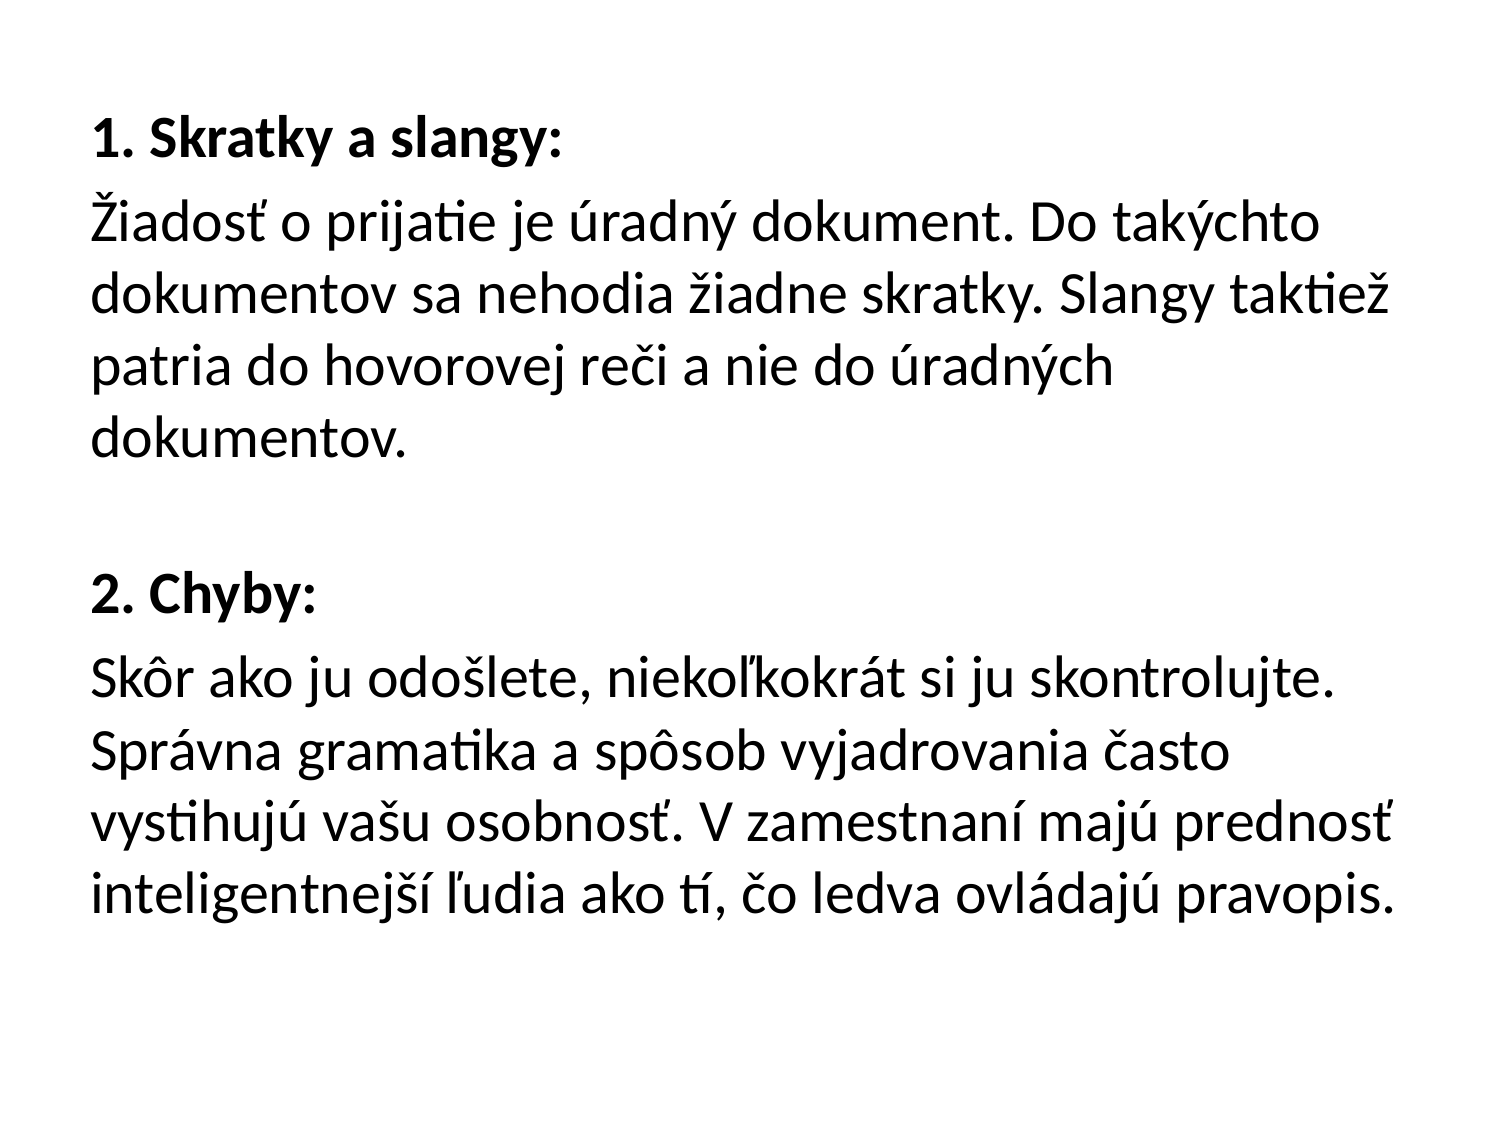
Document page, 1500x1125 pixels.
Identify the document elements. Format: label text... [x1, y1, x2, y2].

list 1. Skratky a slangy: Žiadosť o prijatie je úradný dokument. Do takýchto dokumentov sa nehodia žiadne skratky. Slangy taktiež patria do hovorovej reči a nie do úradných dokumentov. 2. Chyby: Skôr ako ju odošlete, niekoľkokrát si ju skontrolujte. Správna gramatika a spôsob vyjadrovania často vystihujú vašu osobnosť. V zamestnaní majú prednosť inteligentnejší ľudia ako tí, čo ledva ovládajú pravopis. [75, 90, 1425, 1005]
